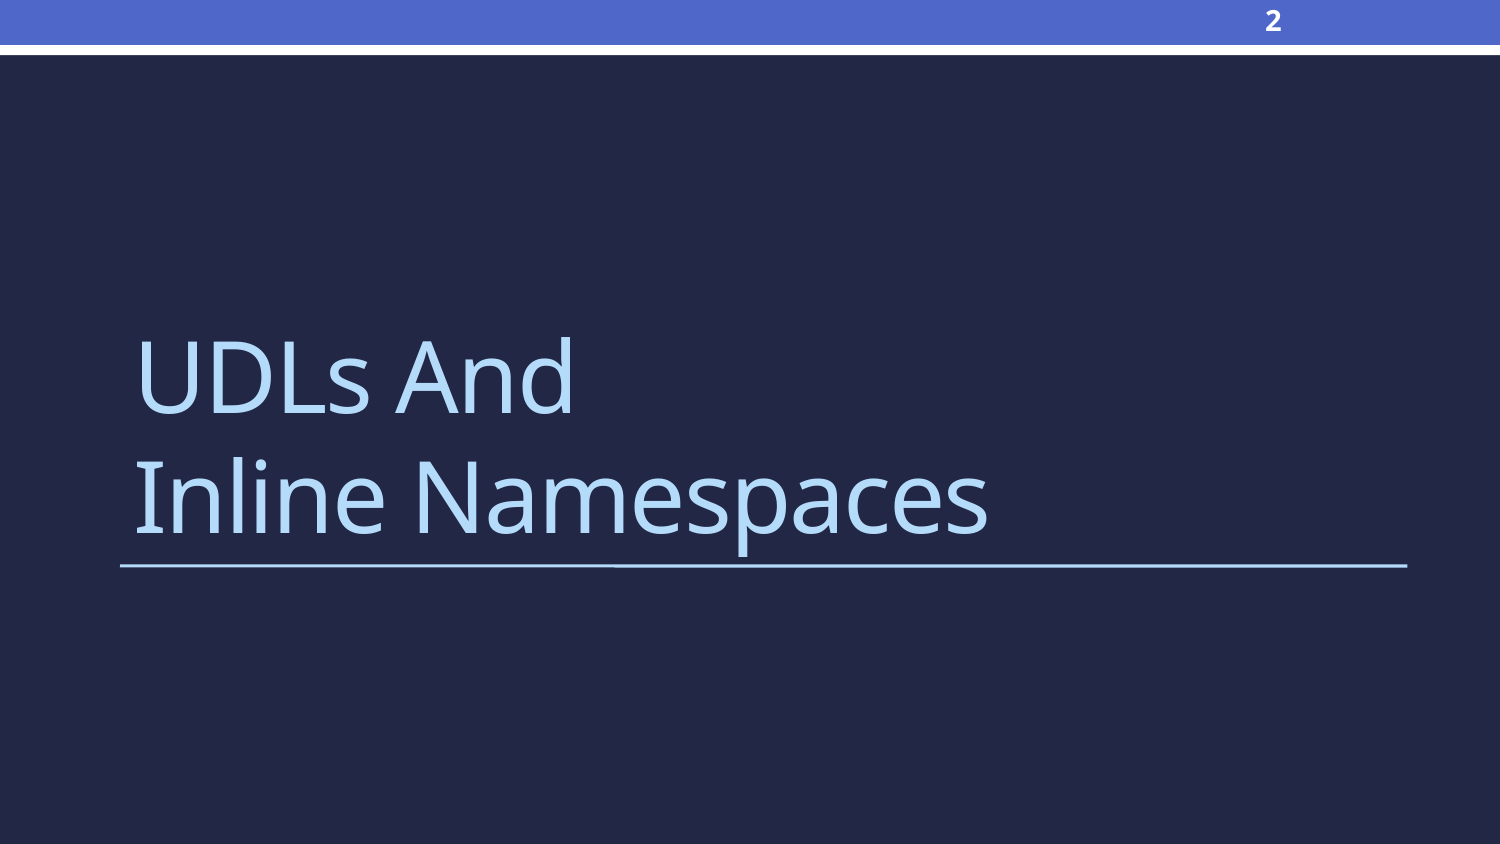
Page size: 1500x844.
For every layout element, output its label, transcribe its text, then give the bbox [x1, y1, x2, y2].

slide_number 2 [1250, 2, 1425, 43]
title UDLs And Inline Namespaces [118, 290, 1394, 562]
